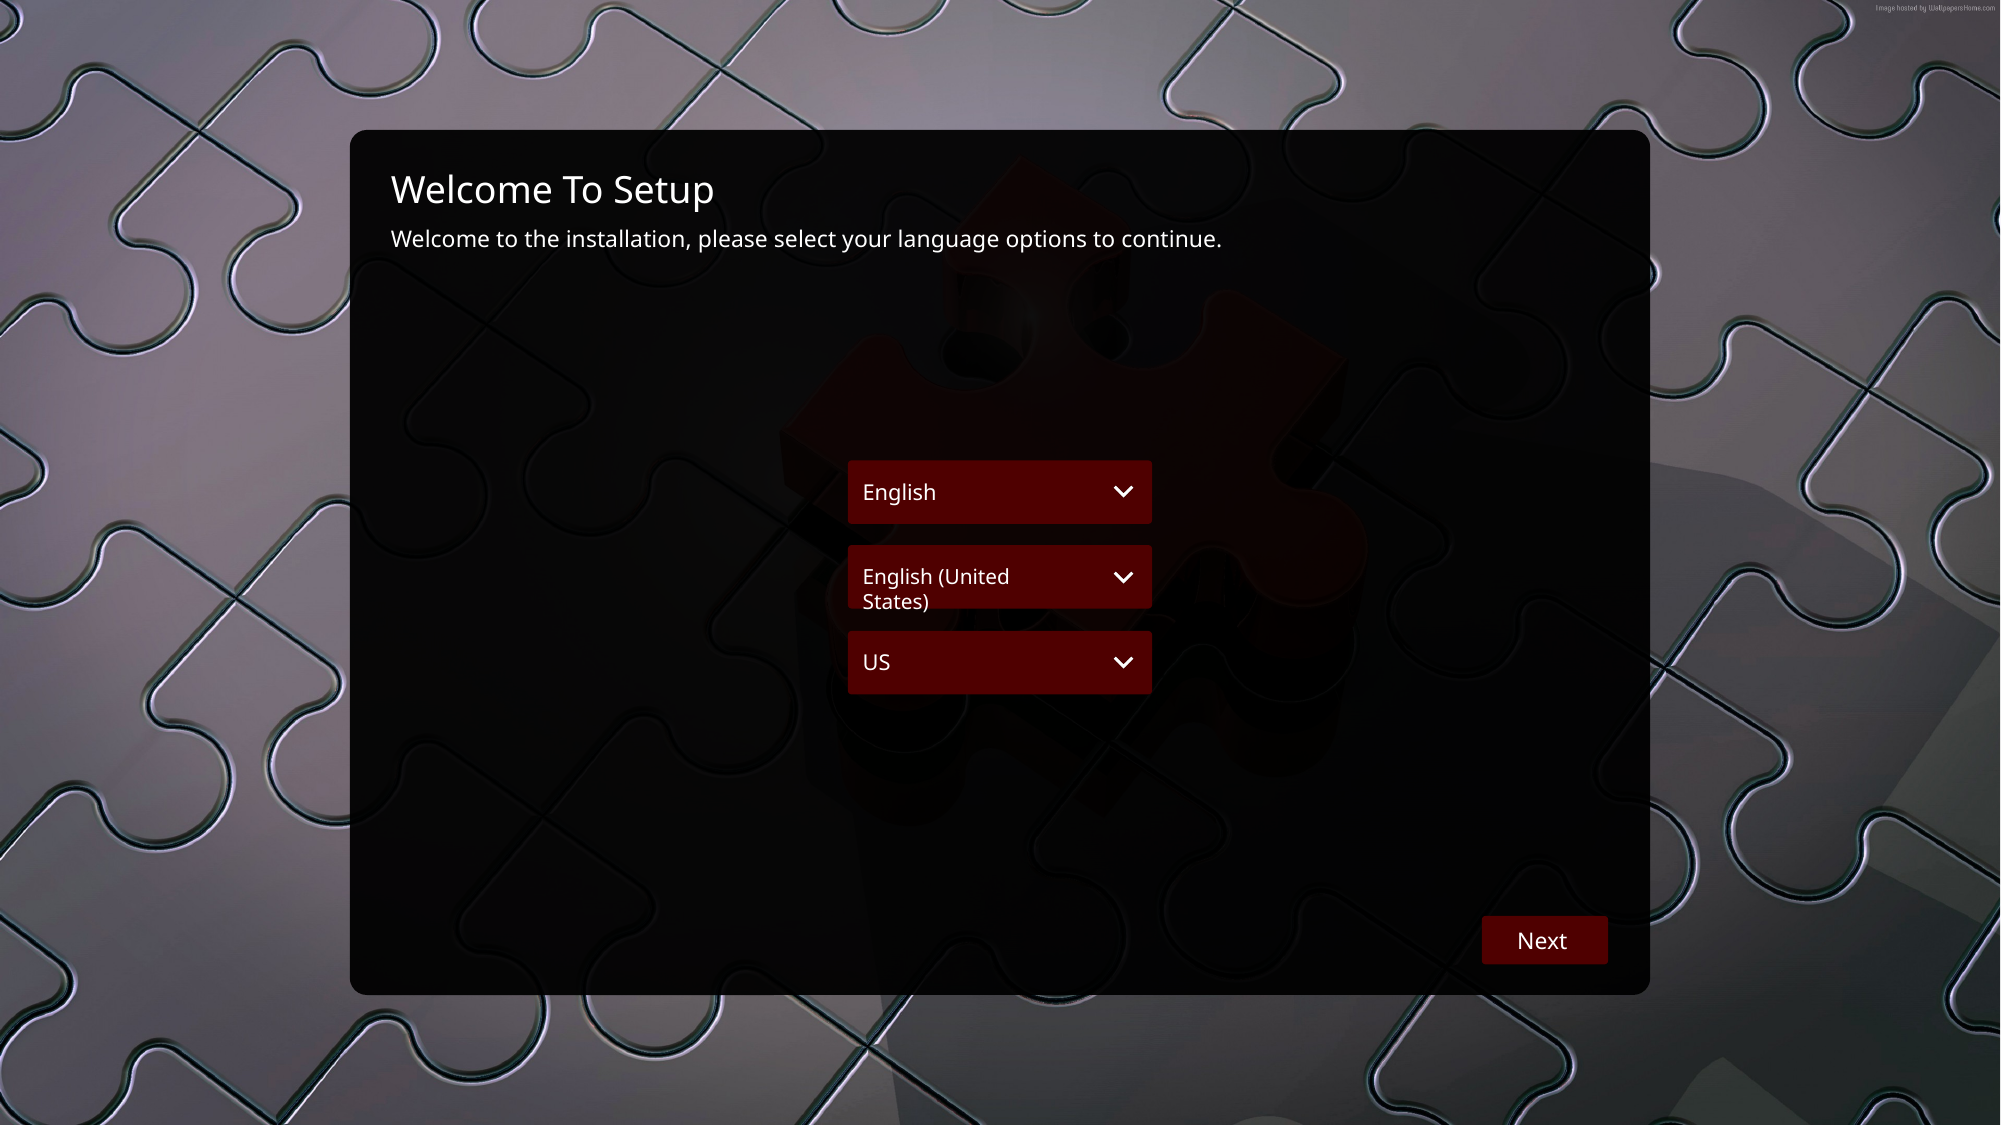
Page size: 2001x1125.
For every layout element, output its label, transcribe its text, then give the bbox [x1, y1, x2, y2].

text_box [846, 629, 1154, 696]
text_box Welcome to the installation, please select your language options to continue. [376, 217, 1268, 260]
text_box [348, 128, 1652, 997]
text_box US [847, 641, 968, 683]
text_box Welcome To Setup [376, 158, 1046, 218]
text_box [846, 543, 1154, 611]
text_box [846, 458, 1154, 526]
text_box Next [1502, 918, 1588, 961]
text_box English (United States) [847, 556, 1088, 622]
text_box [1480, 914, 1610, 966]
text_box English [847, 470, 968, 512]
picture [0, 0, 2001, 1125]
